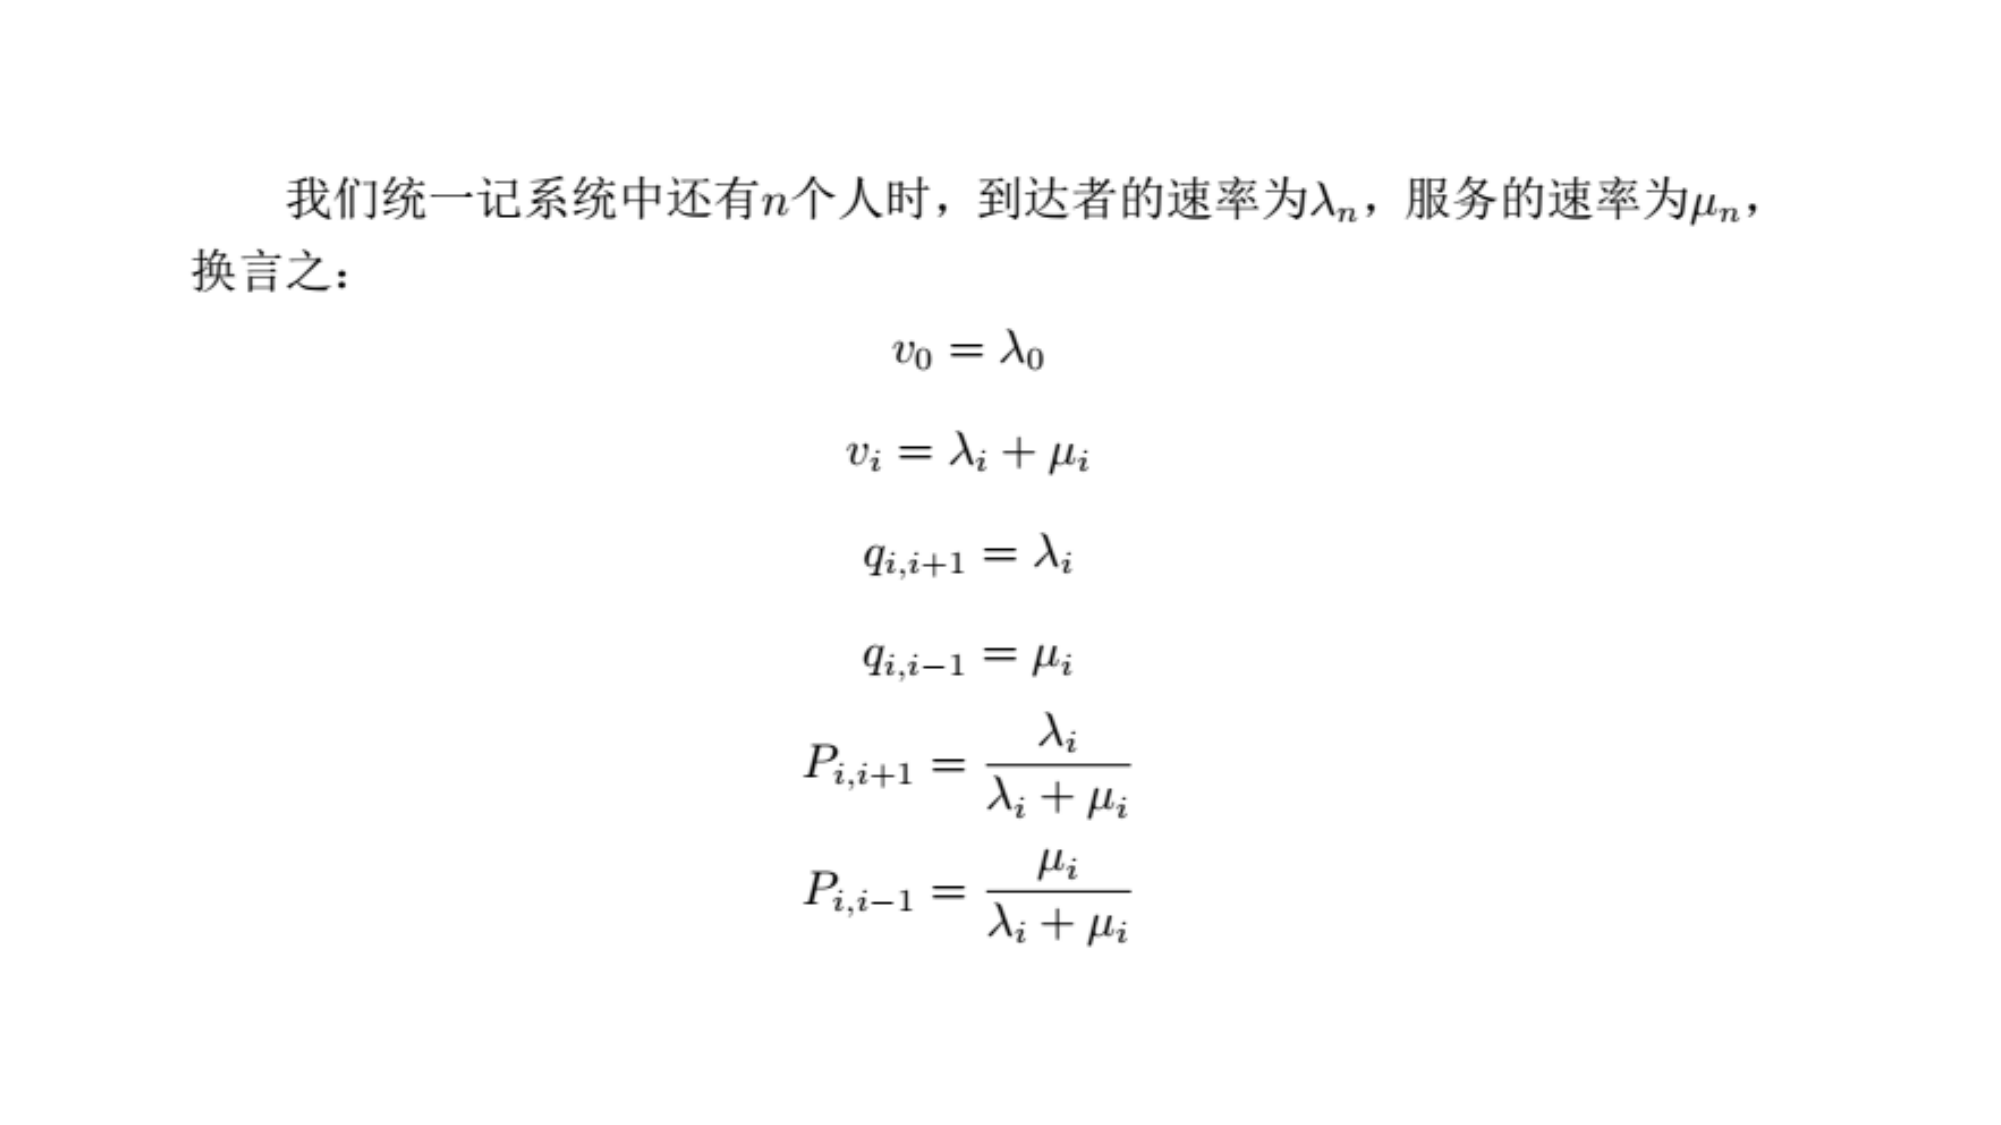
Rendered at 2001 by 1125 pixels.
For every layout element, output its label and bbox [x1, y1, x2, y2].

list [176, 159, 1824, 966]
